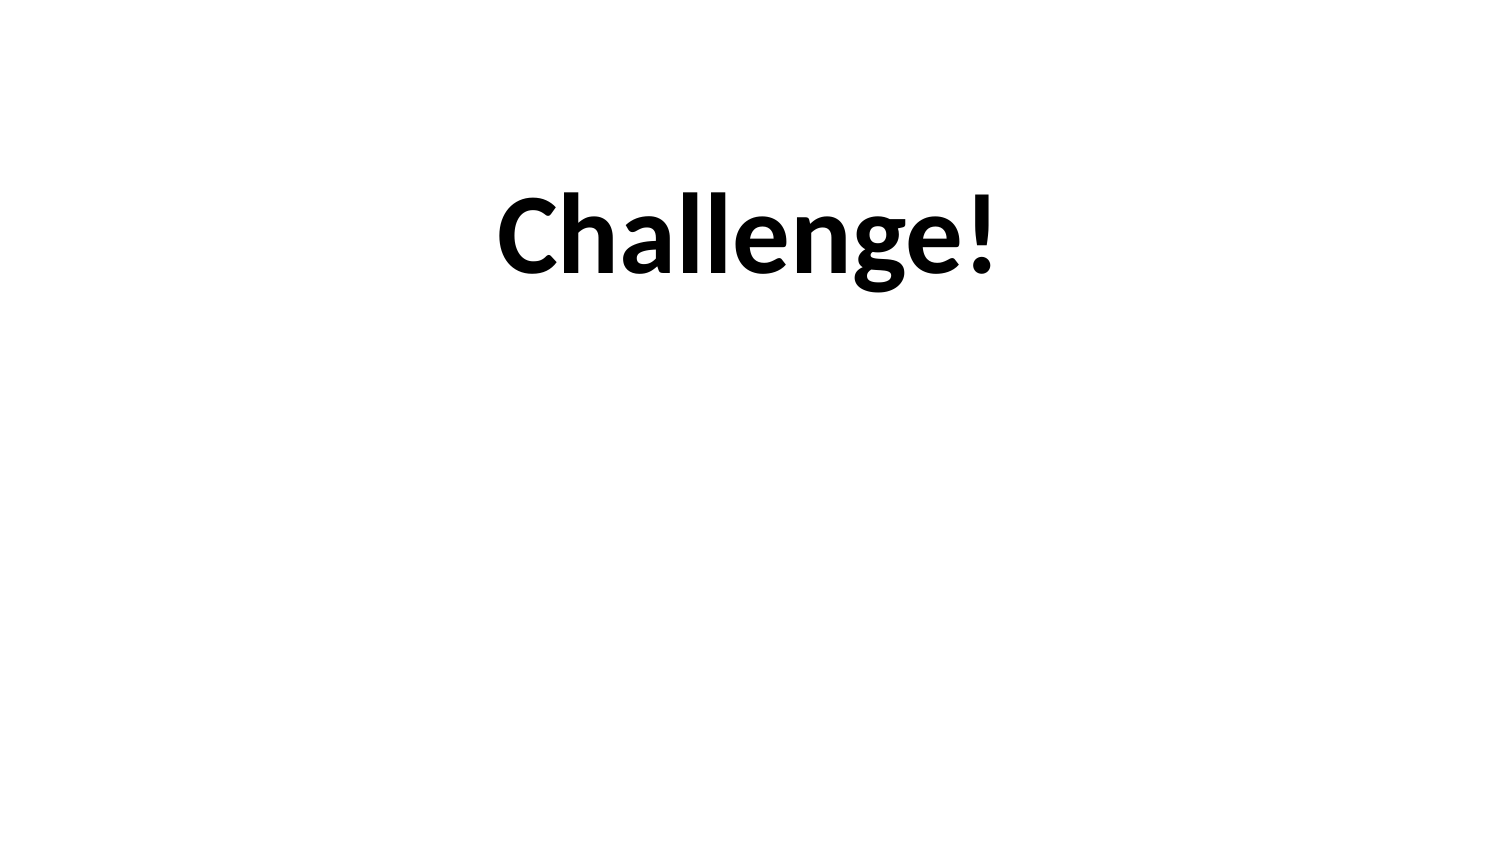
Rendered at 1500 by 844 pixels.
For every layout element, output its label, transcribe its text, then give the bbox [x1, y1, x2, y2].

title Challenge! [125, 150, 1400, 443]
